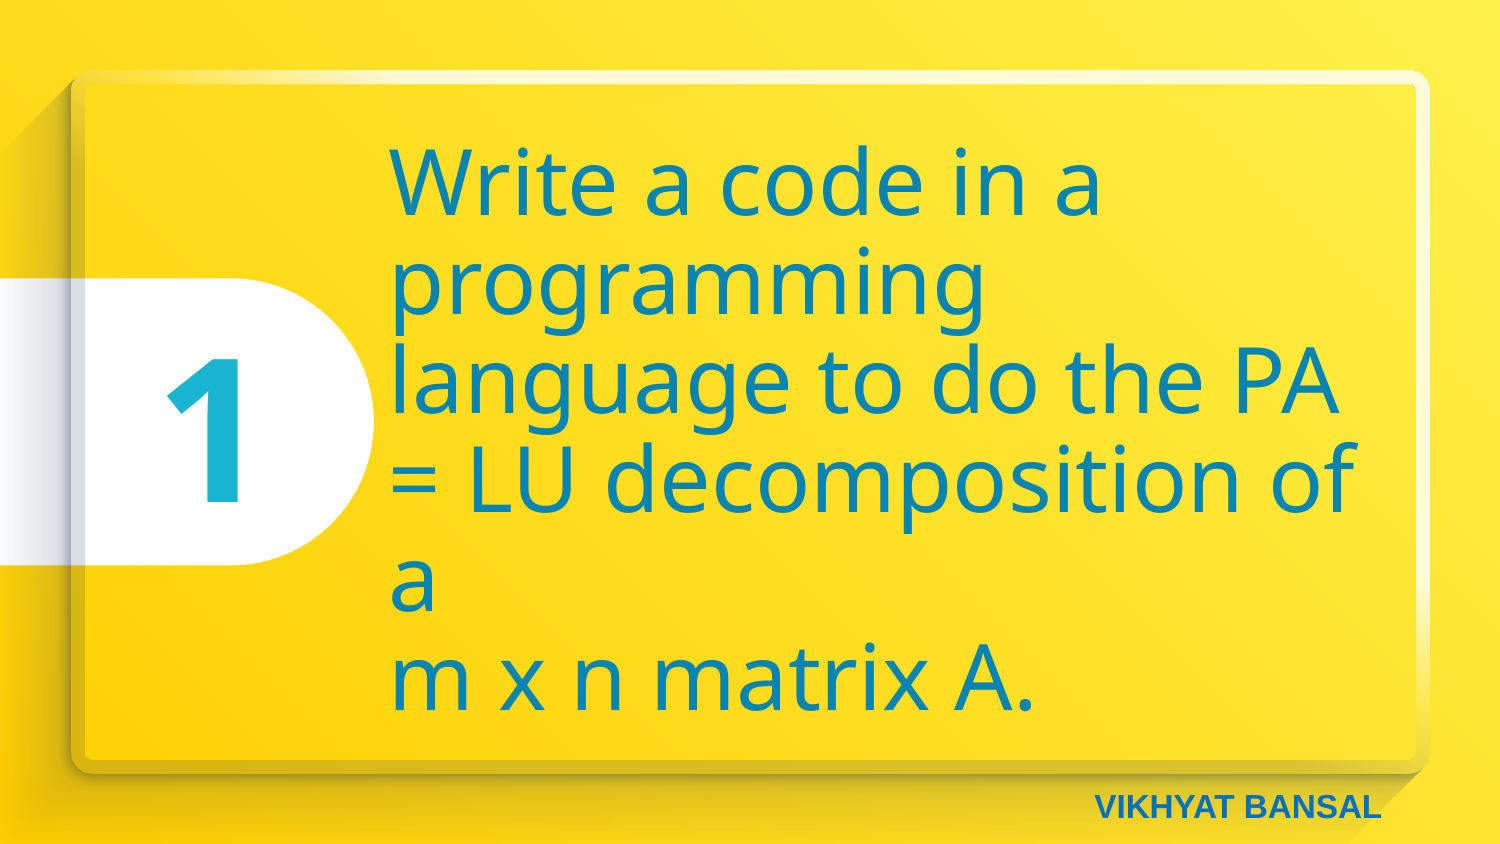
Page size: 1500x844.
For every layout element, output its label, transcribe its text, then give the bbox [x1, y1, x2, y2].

title Write a code in a programming language to do the PA = LU decomposition of a m x n matrix A. [388, 156, 1376, 710]
picture [0, 0, 1500, 844]
text_box 1 [83, 279, 343, 566]
text_box VIKHYAT BANSAL [1079, 778, 1409, 833]
